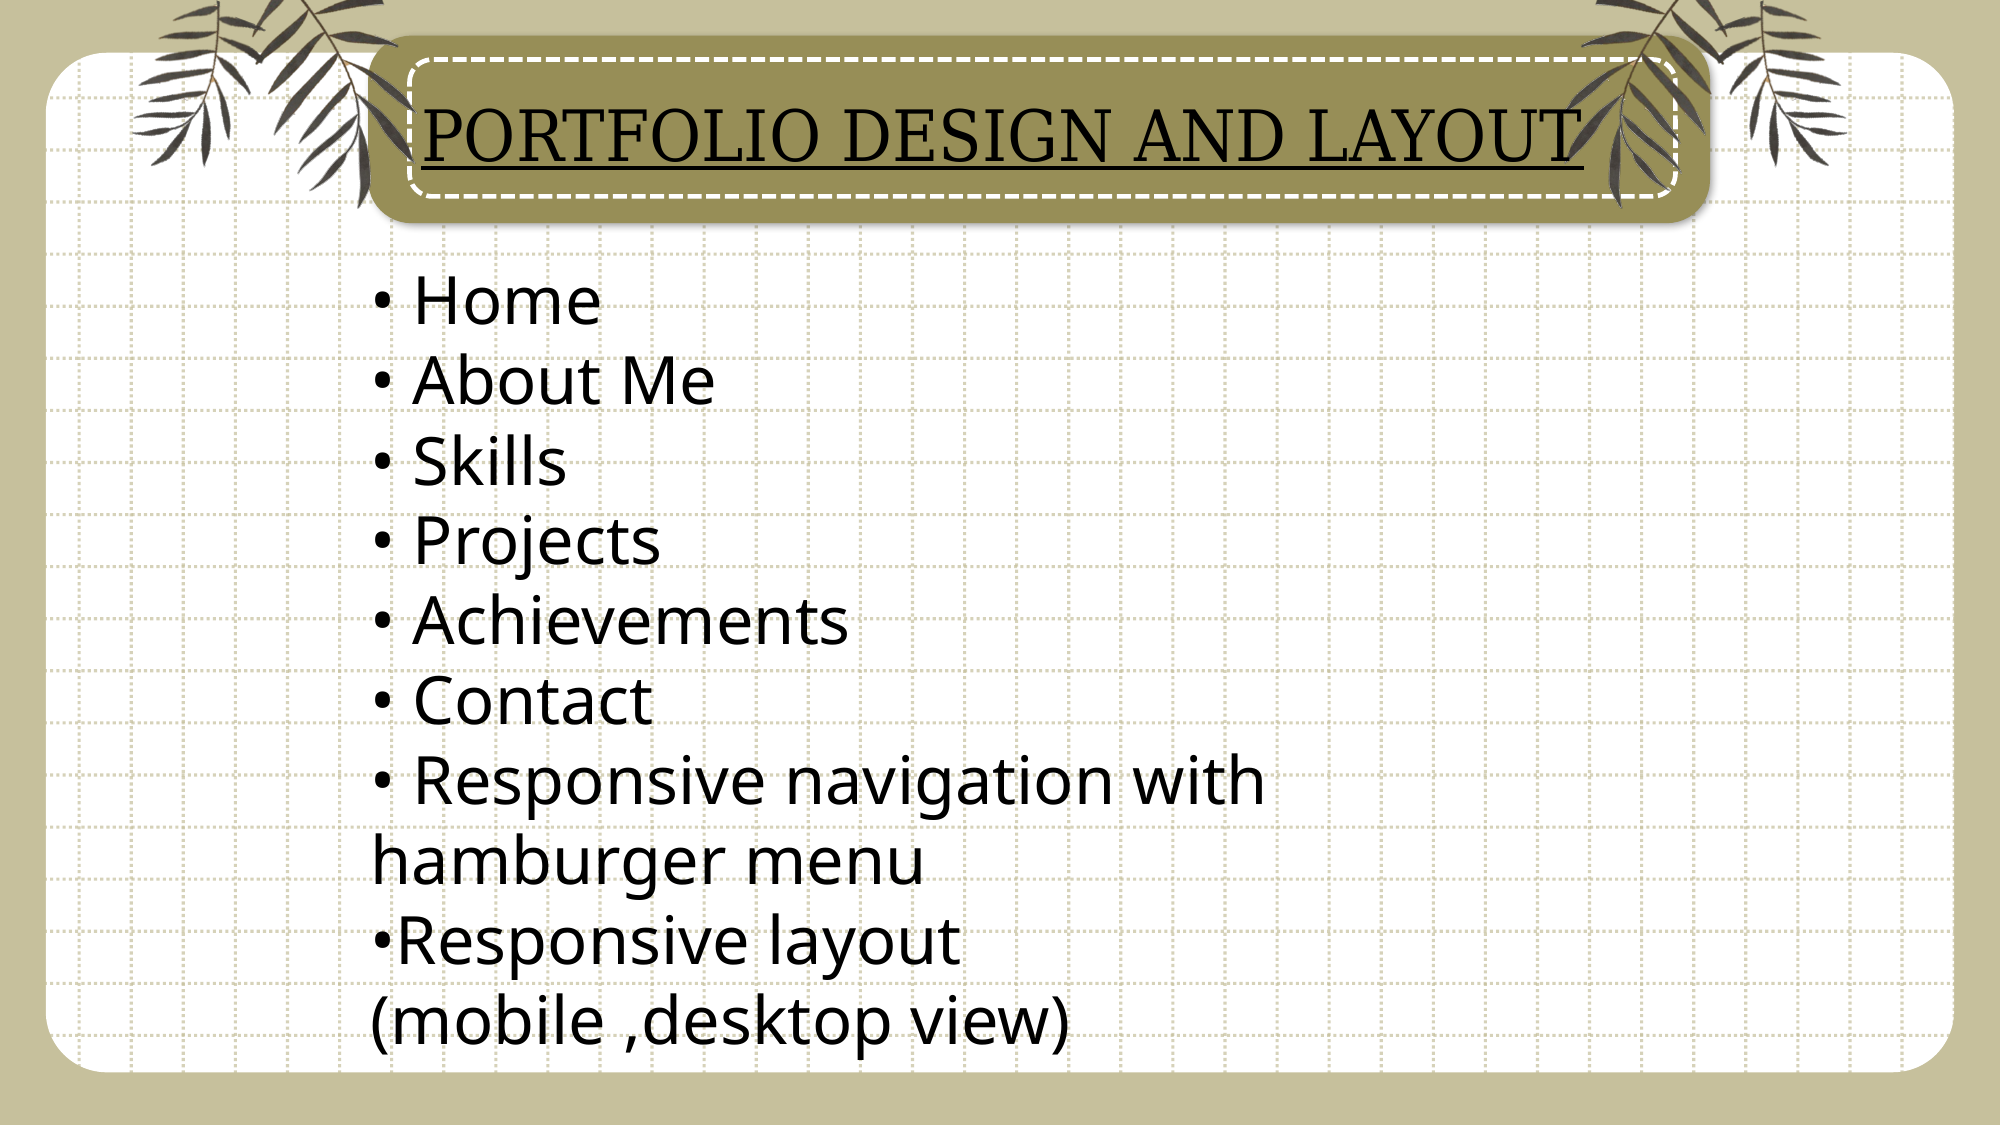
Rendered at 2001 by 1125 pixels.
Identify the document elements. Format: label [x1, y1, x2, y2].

text_box [0, 0, 2000, 1125]
text_box [123, 0, 430, 227]
text_box [430, 35, 1549, 224]
text_box [1549, 0, 1857, 227]
